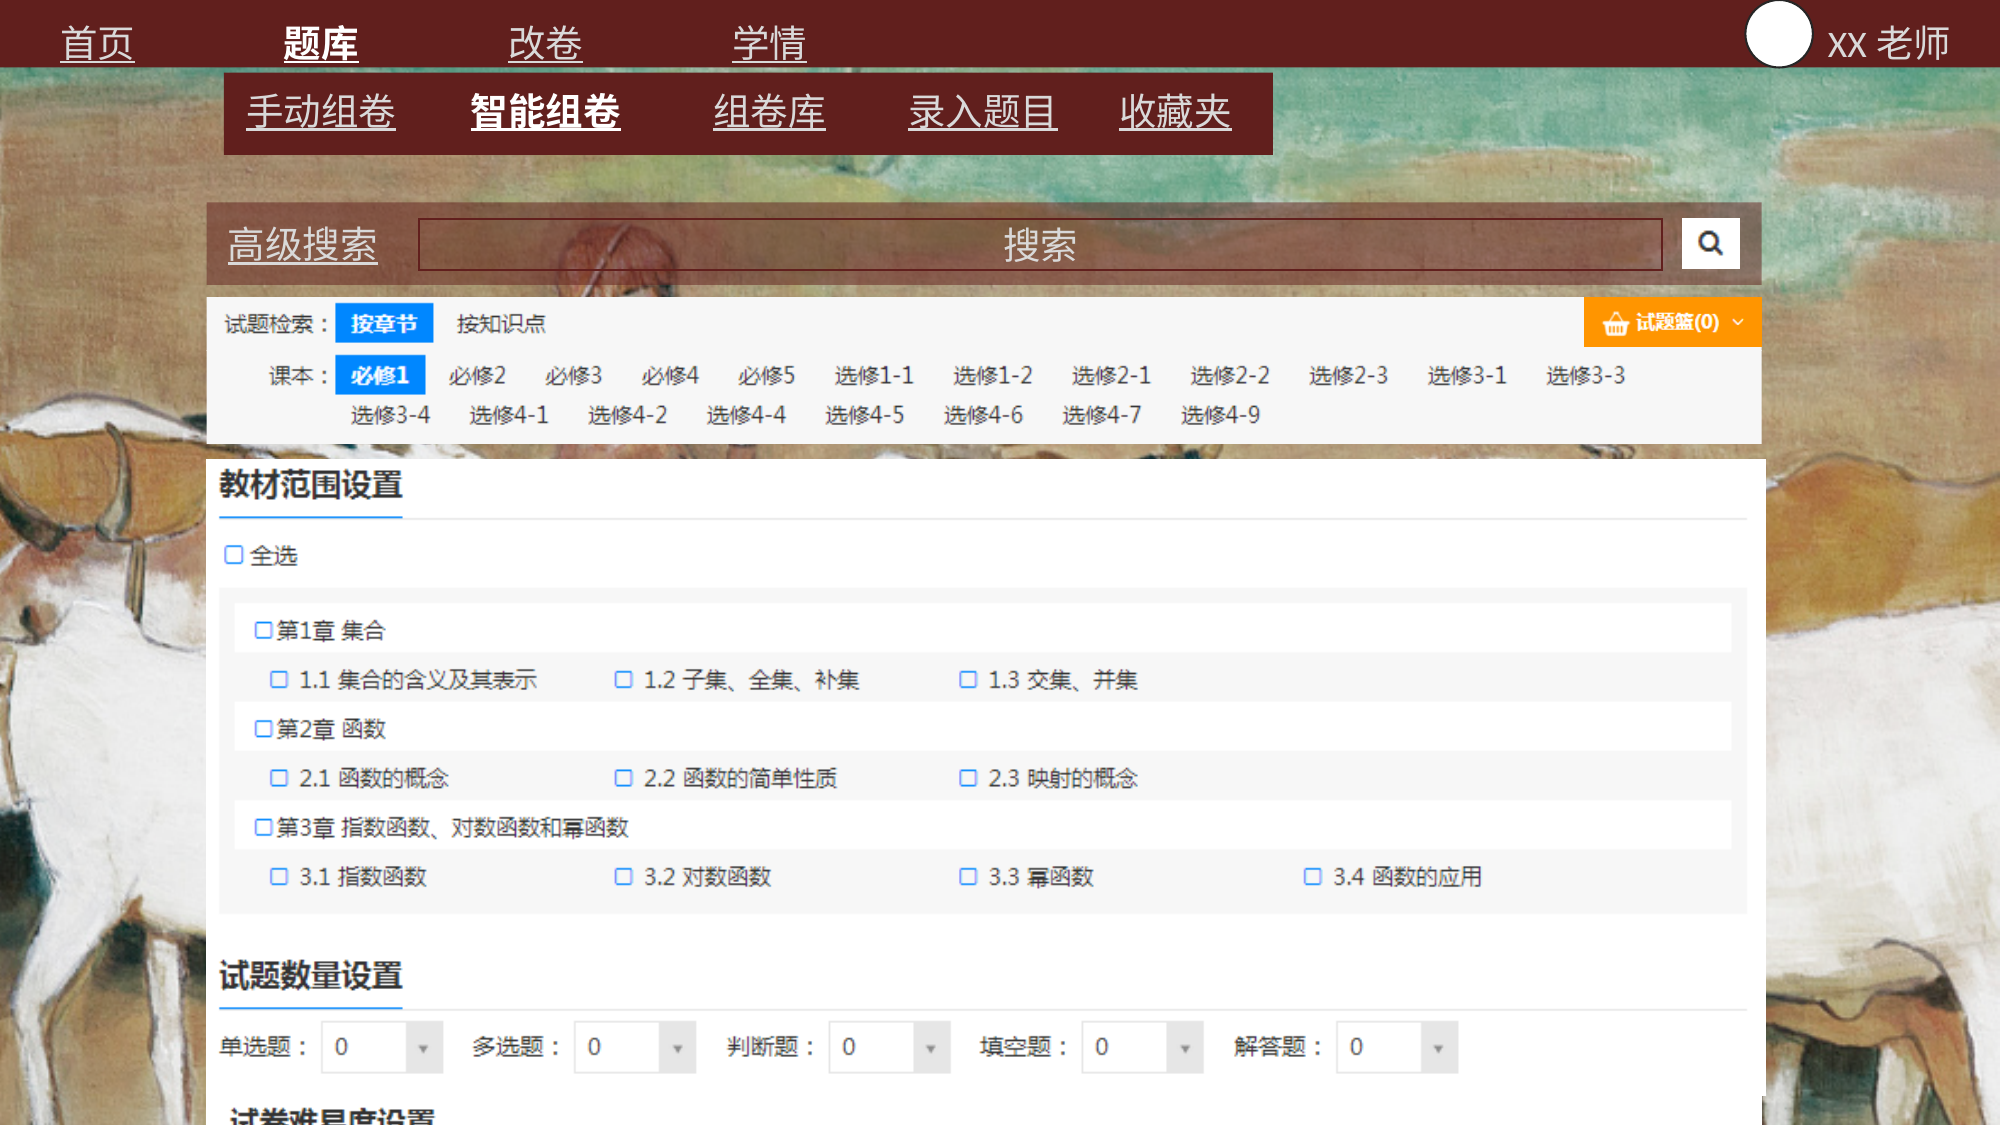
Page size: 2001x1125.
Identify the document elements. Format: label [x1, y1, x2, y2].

text_box [206, 459, 1766, 1125]
text_box [206, 297, 1762, 444]
picture [0, 0, 2000, 1125]
